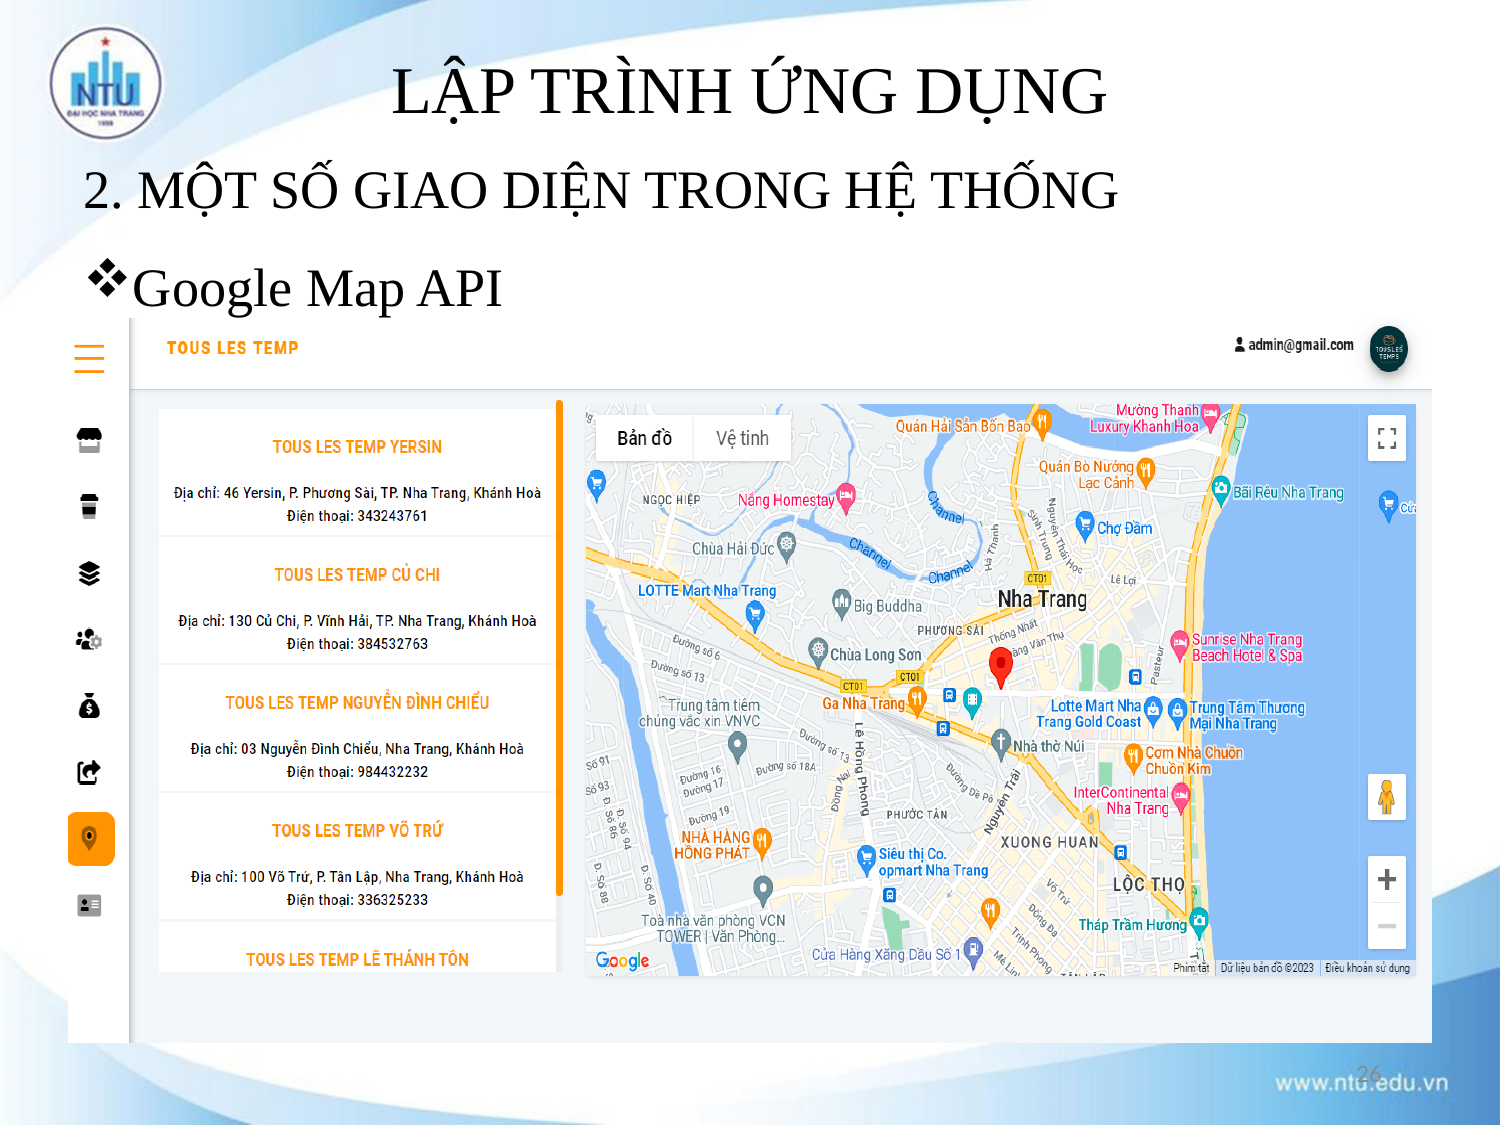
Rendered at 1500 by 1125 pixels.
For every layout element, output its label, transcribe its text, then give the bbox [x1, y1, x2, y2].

text_box LẬP TRÌNH ỨNG DỤNG [319, 39, 1181, 135]
picture [0, 0, 1500, 1125]
text_box 2. MỘT SỐ GIAO DIỆN TRONG HỆ THỐNG [68, 147, 1295, 227]
slide_number 26 [1059, 1043, 1397, 1103]
text_box Google Map API [68, 224, 929, 318]
